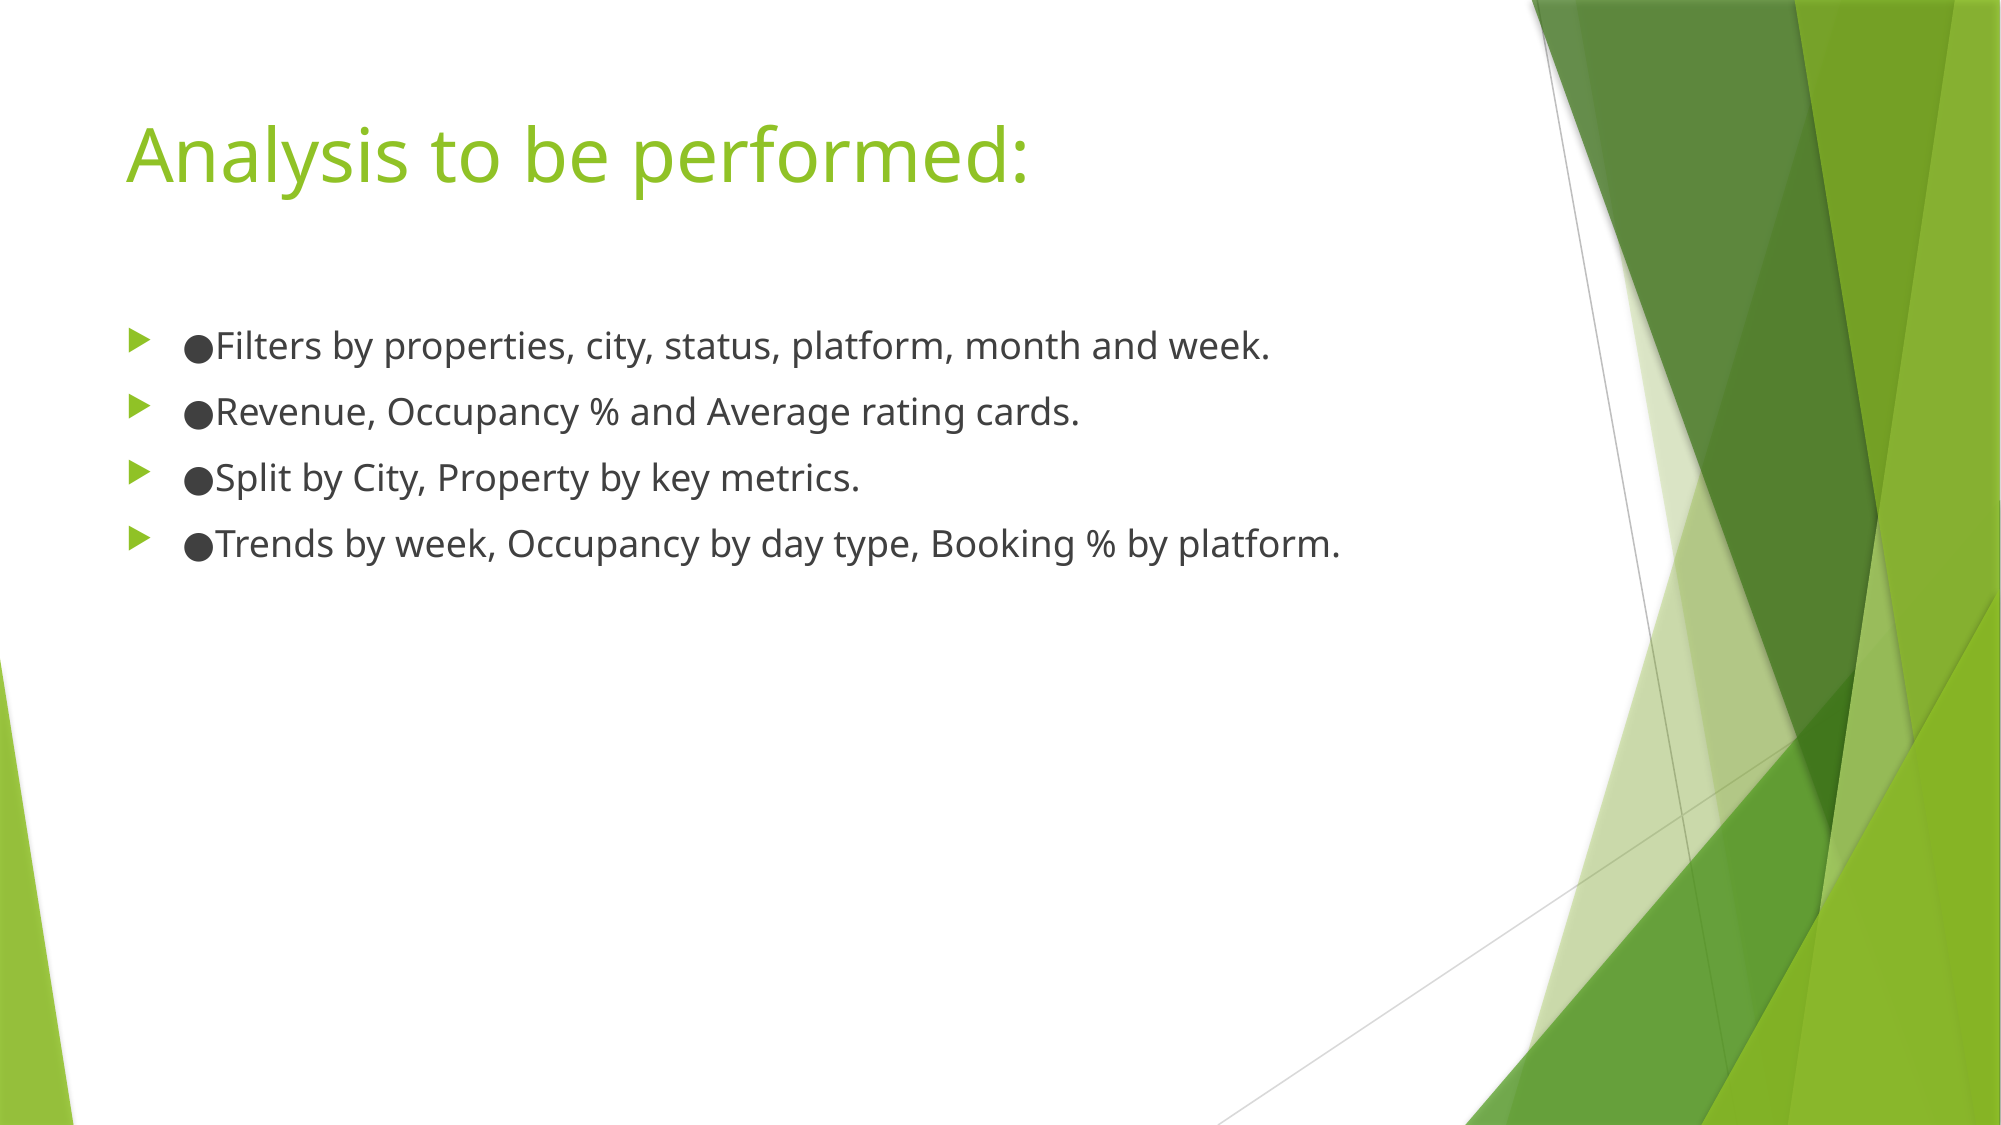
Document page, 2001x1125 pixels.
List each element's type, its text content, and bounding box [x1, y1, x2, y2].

list ●Filters by properties, city, status, platform, month and week. ●Revenue, Occupancy % and Average rating cards. ●Split by City, Property by key metrics. ●Trends by week, Occupancy by day type, Booking % by platform. [111, 314, 1362, 860]
title Analysis to be performed: [111, 99, 1522, 281]
